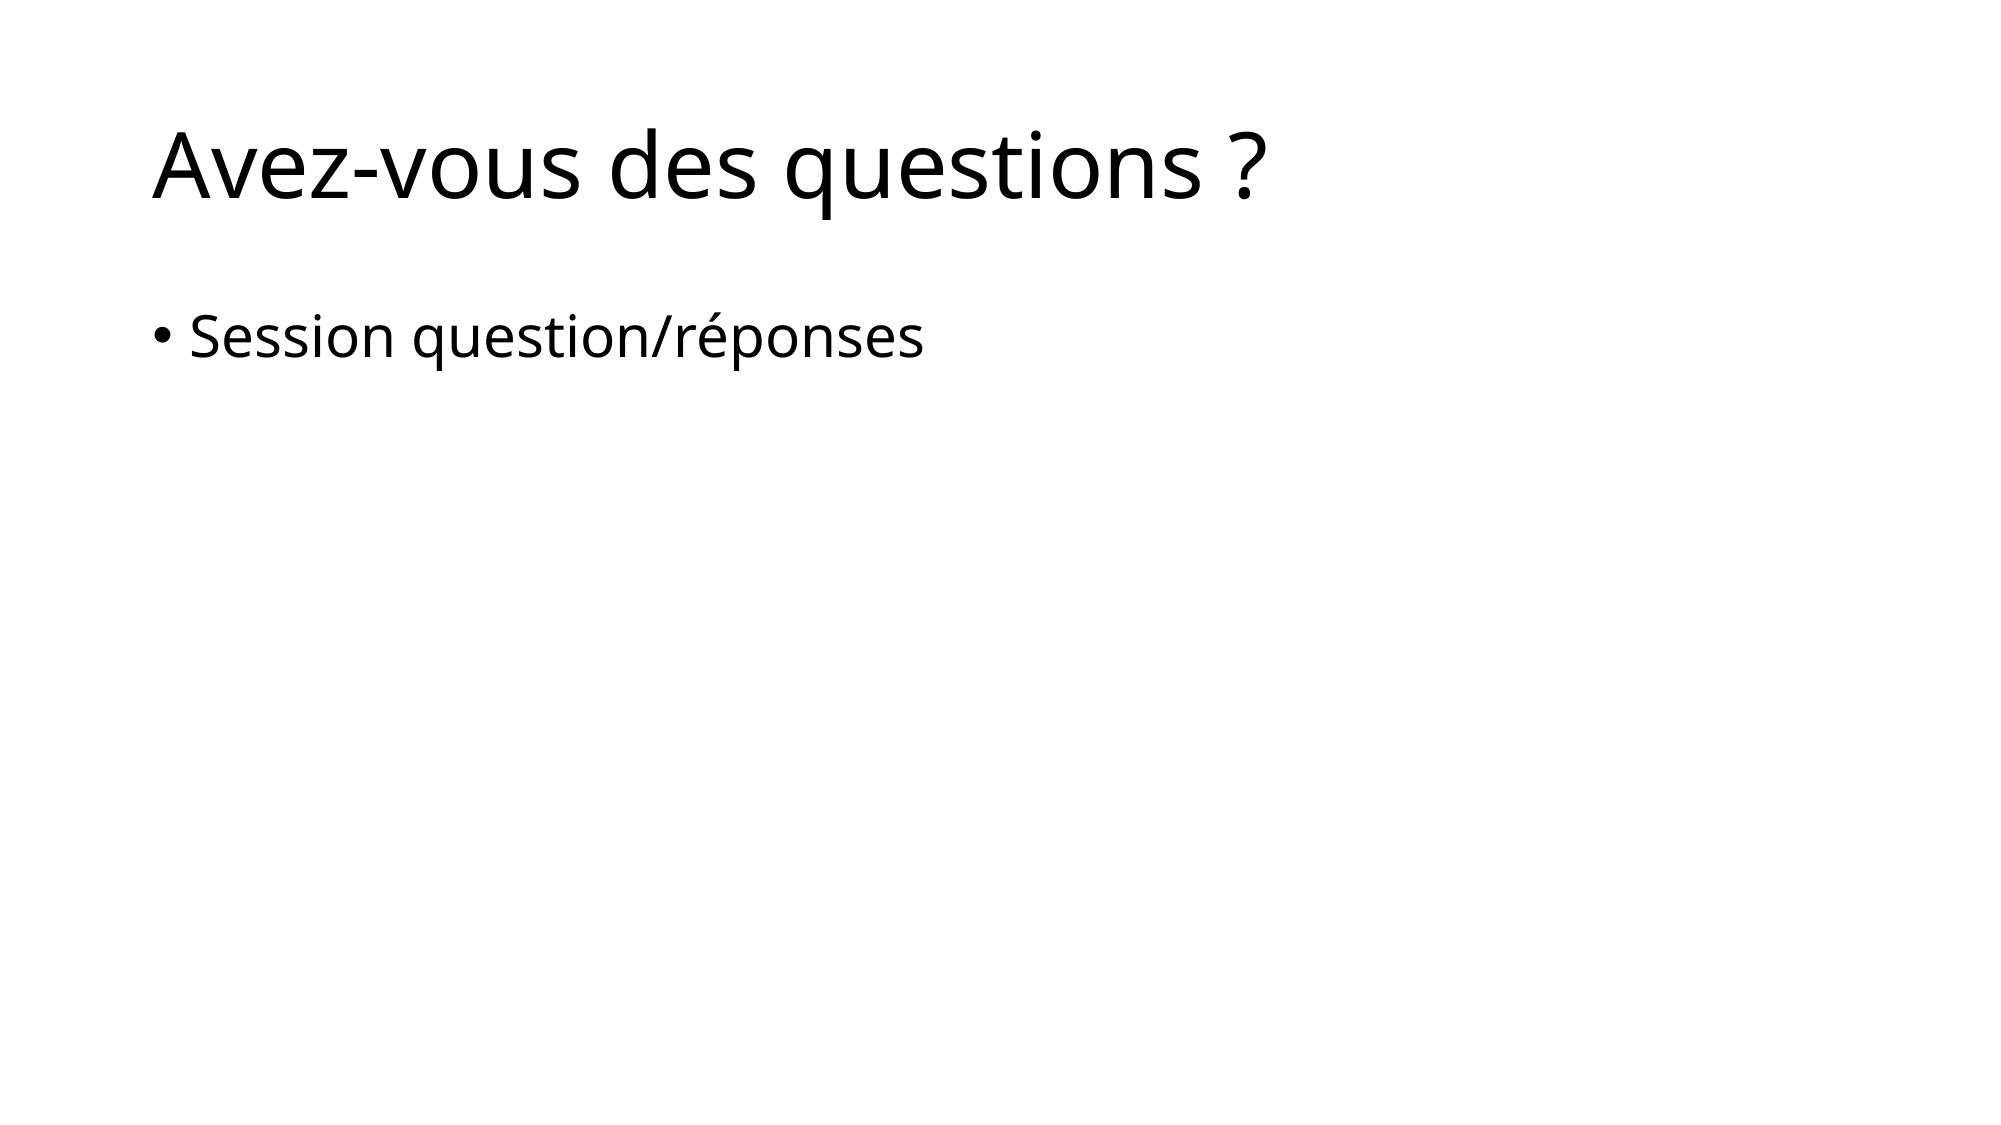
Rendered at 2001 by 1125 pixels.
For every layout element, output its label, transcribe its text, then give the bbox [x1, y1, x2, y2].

list Session question/réponses [137, 299, 1863, 1014]
title Avez-vous des questions ? [137, 59, 1863, 278]
